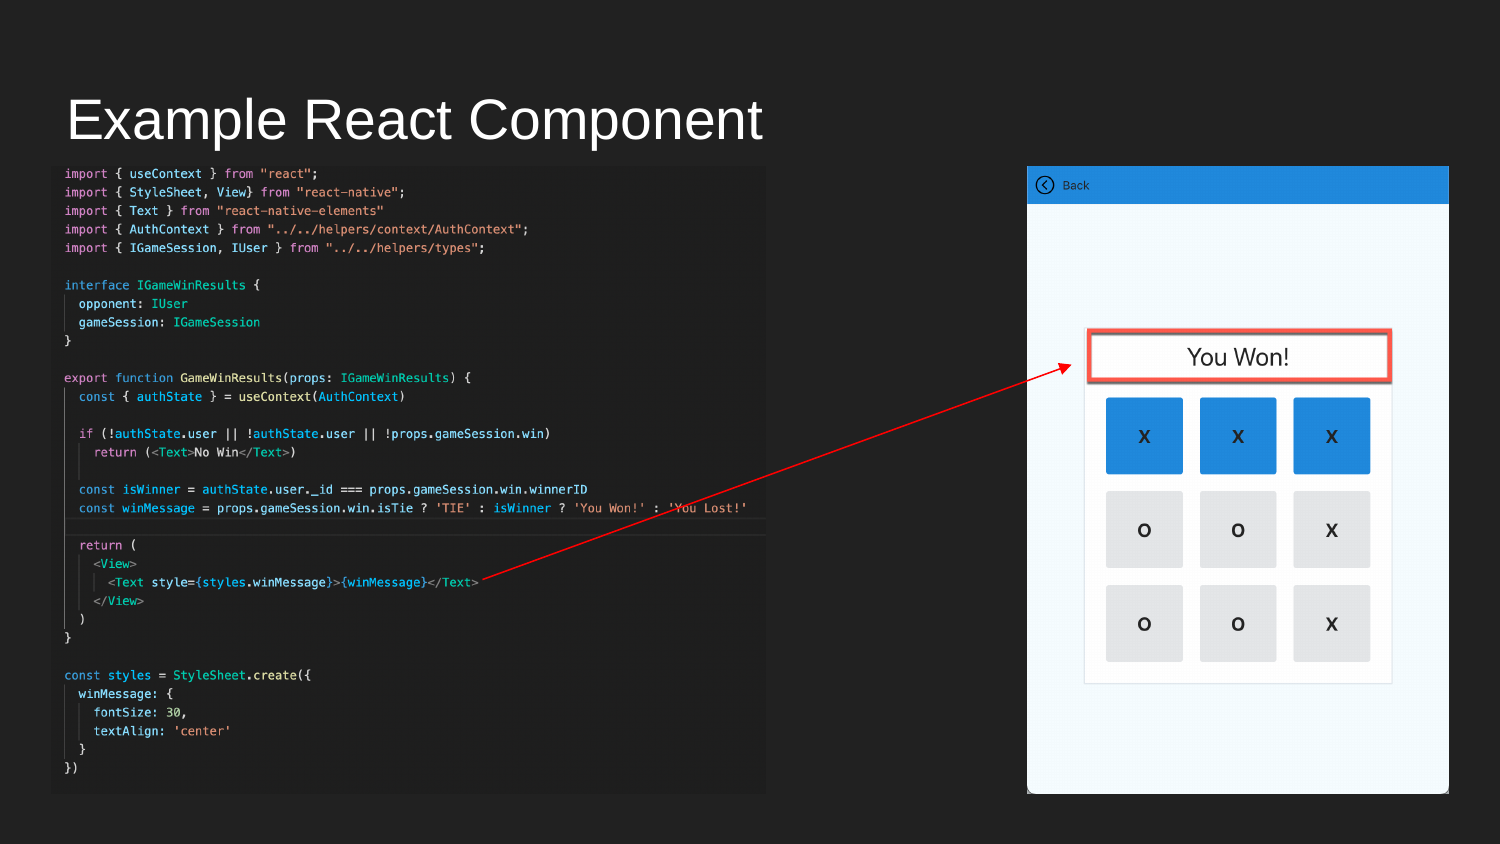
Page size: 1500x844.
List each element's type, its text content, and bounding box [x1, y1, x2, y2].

title Example React Component [51, 72, 1449, 167]
picture [50, 166, 766, 794]
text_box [482, 364, 1072, 580]
picture [1026, 166, 1450, 794]
